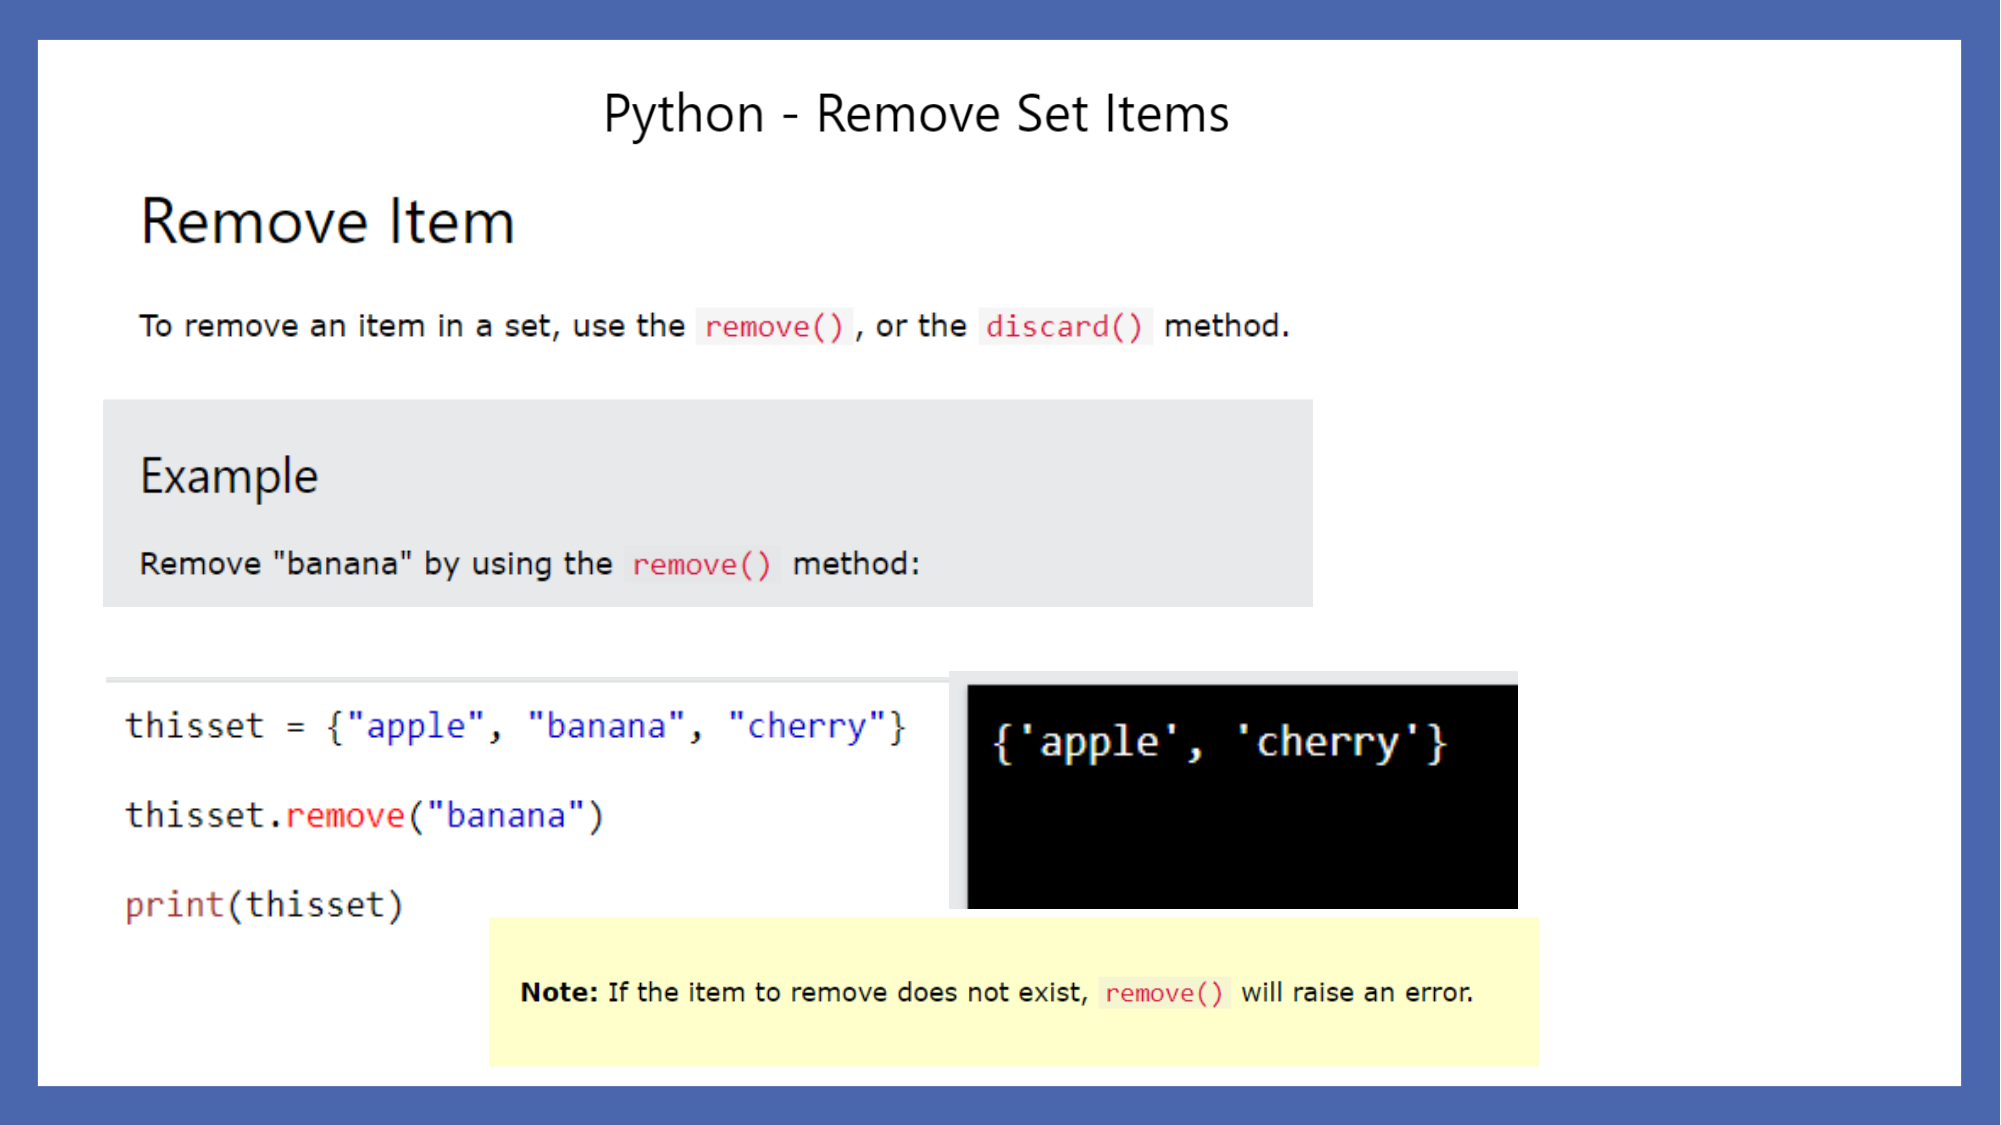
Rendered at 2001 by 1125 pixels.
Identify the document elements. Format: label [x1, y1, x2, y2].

picture [105, 671, 1539, 1074]
picture [103, 60, 1314, 607]
